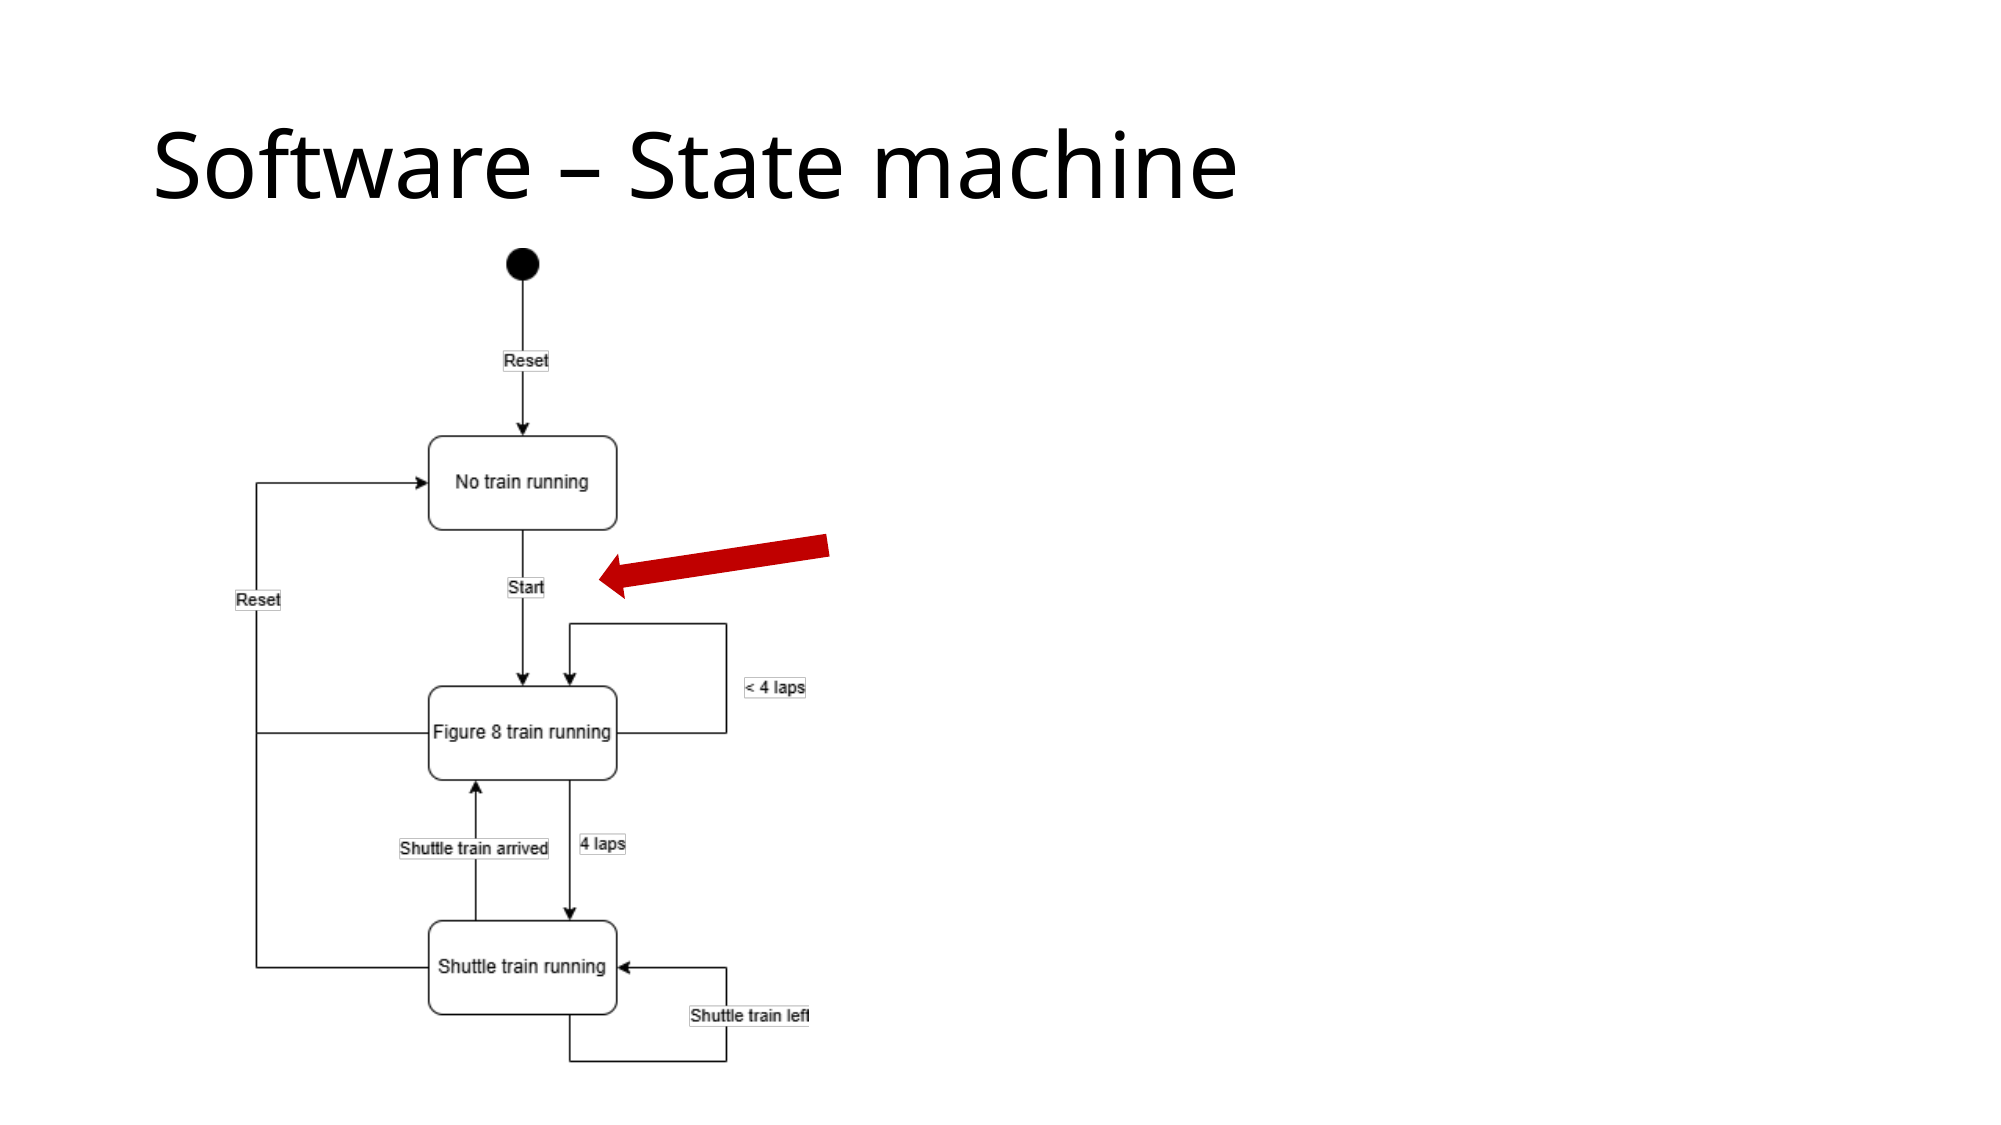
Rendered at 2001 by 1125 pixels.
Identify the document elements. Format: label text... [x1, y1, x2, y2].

text_box [809, 532, 832, 562]
title Software – State machine [137, 59, 1863, 278]
picture [234, 247, 809, 1076]
